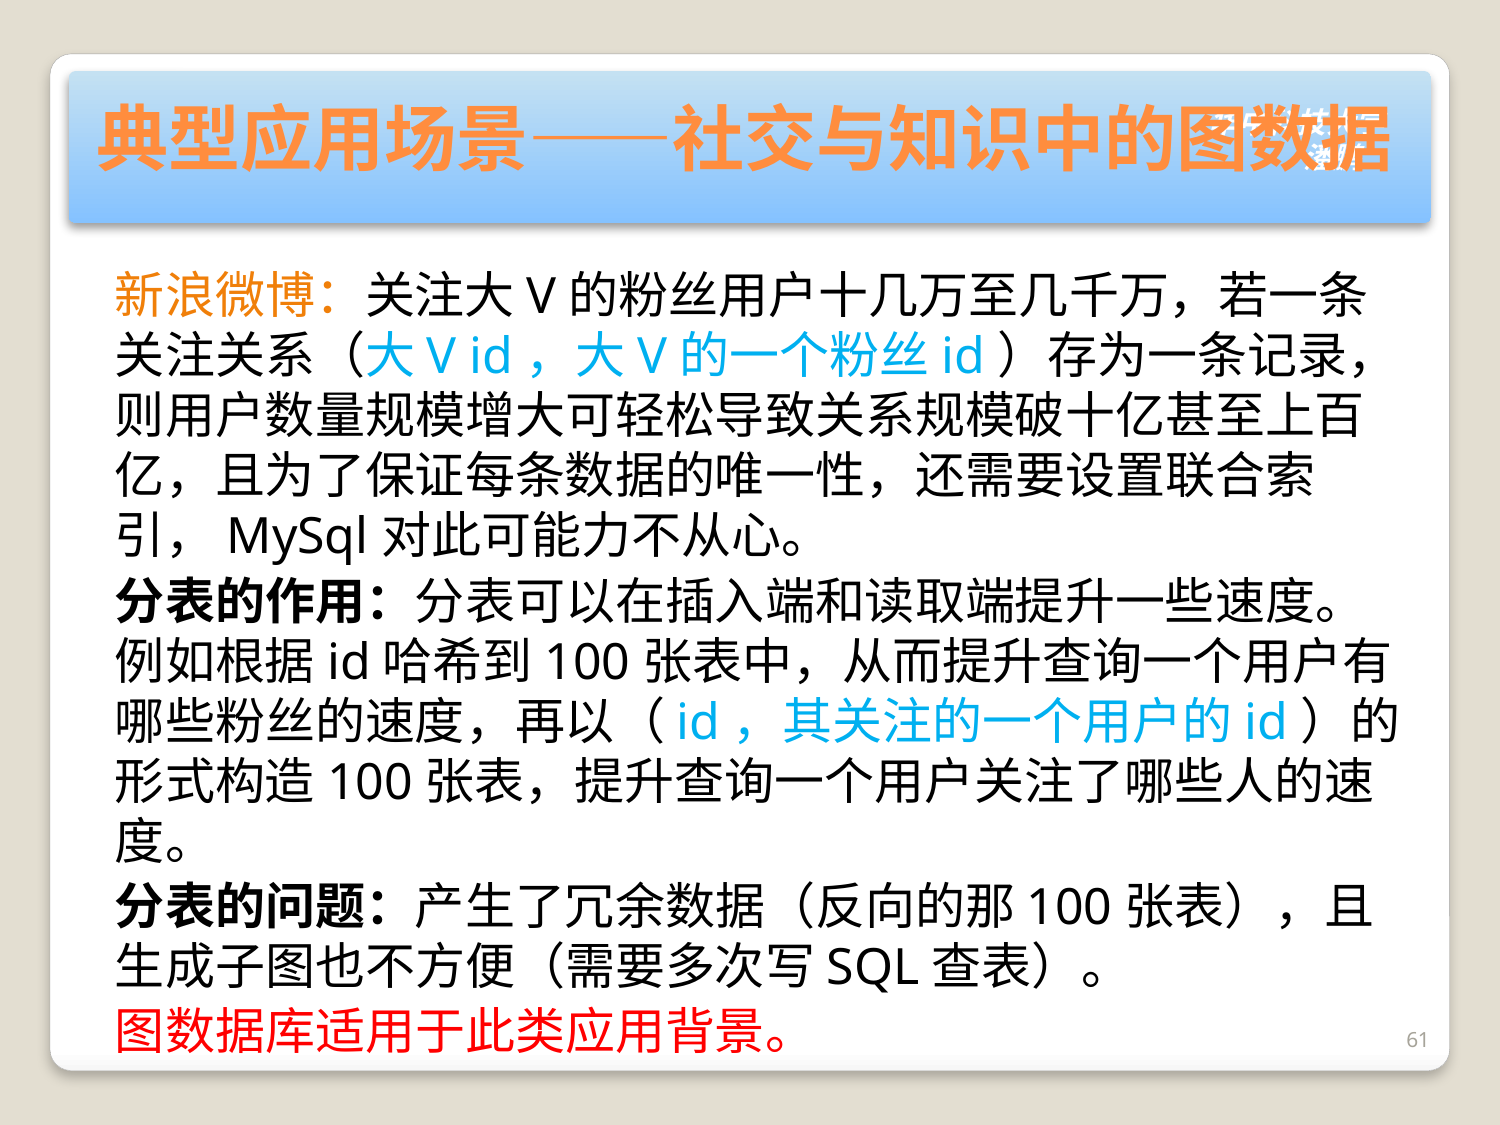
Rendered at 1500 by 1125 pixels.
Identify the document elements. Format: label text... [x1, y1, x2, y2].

slide_number 61 [1369, 1002, 1445, 1063]
title 典型应用场景——社交与知识中的图数据 [82, 82, 1425, 188]
list 新浪微博：关注大V的粉丝用户十几万至几千万，若一条关注关系（大V id，大V的一个粉丝id）存为一条记录，则用户数量规模增大可轻松导致关系规模破十亿甚至上百亿，且为了保证每条数据的唯一性，还需要设置联合索引，MySql对此可能力不从心。 分表的作用：分表可以在插入端和读取端提升一些速度。例如根据id哈希到100张表中，从而提升查询一个用户有哪些粉丝的速度，再以（id，其关注的一个用户的id）的形式构造100张表，提升查询一个用户关注了哪些人的速度。 分表的问题：产生了冗余数据（反向的那100张表），且生成子图也不方便（需要多次写SQL查表）。 图数据库适用于此类应用背景。 [84, 248, 1422, 1003]
